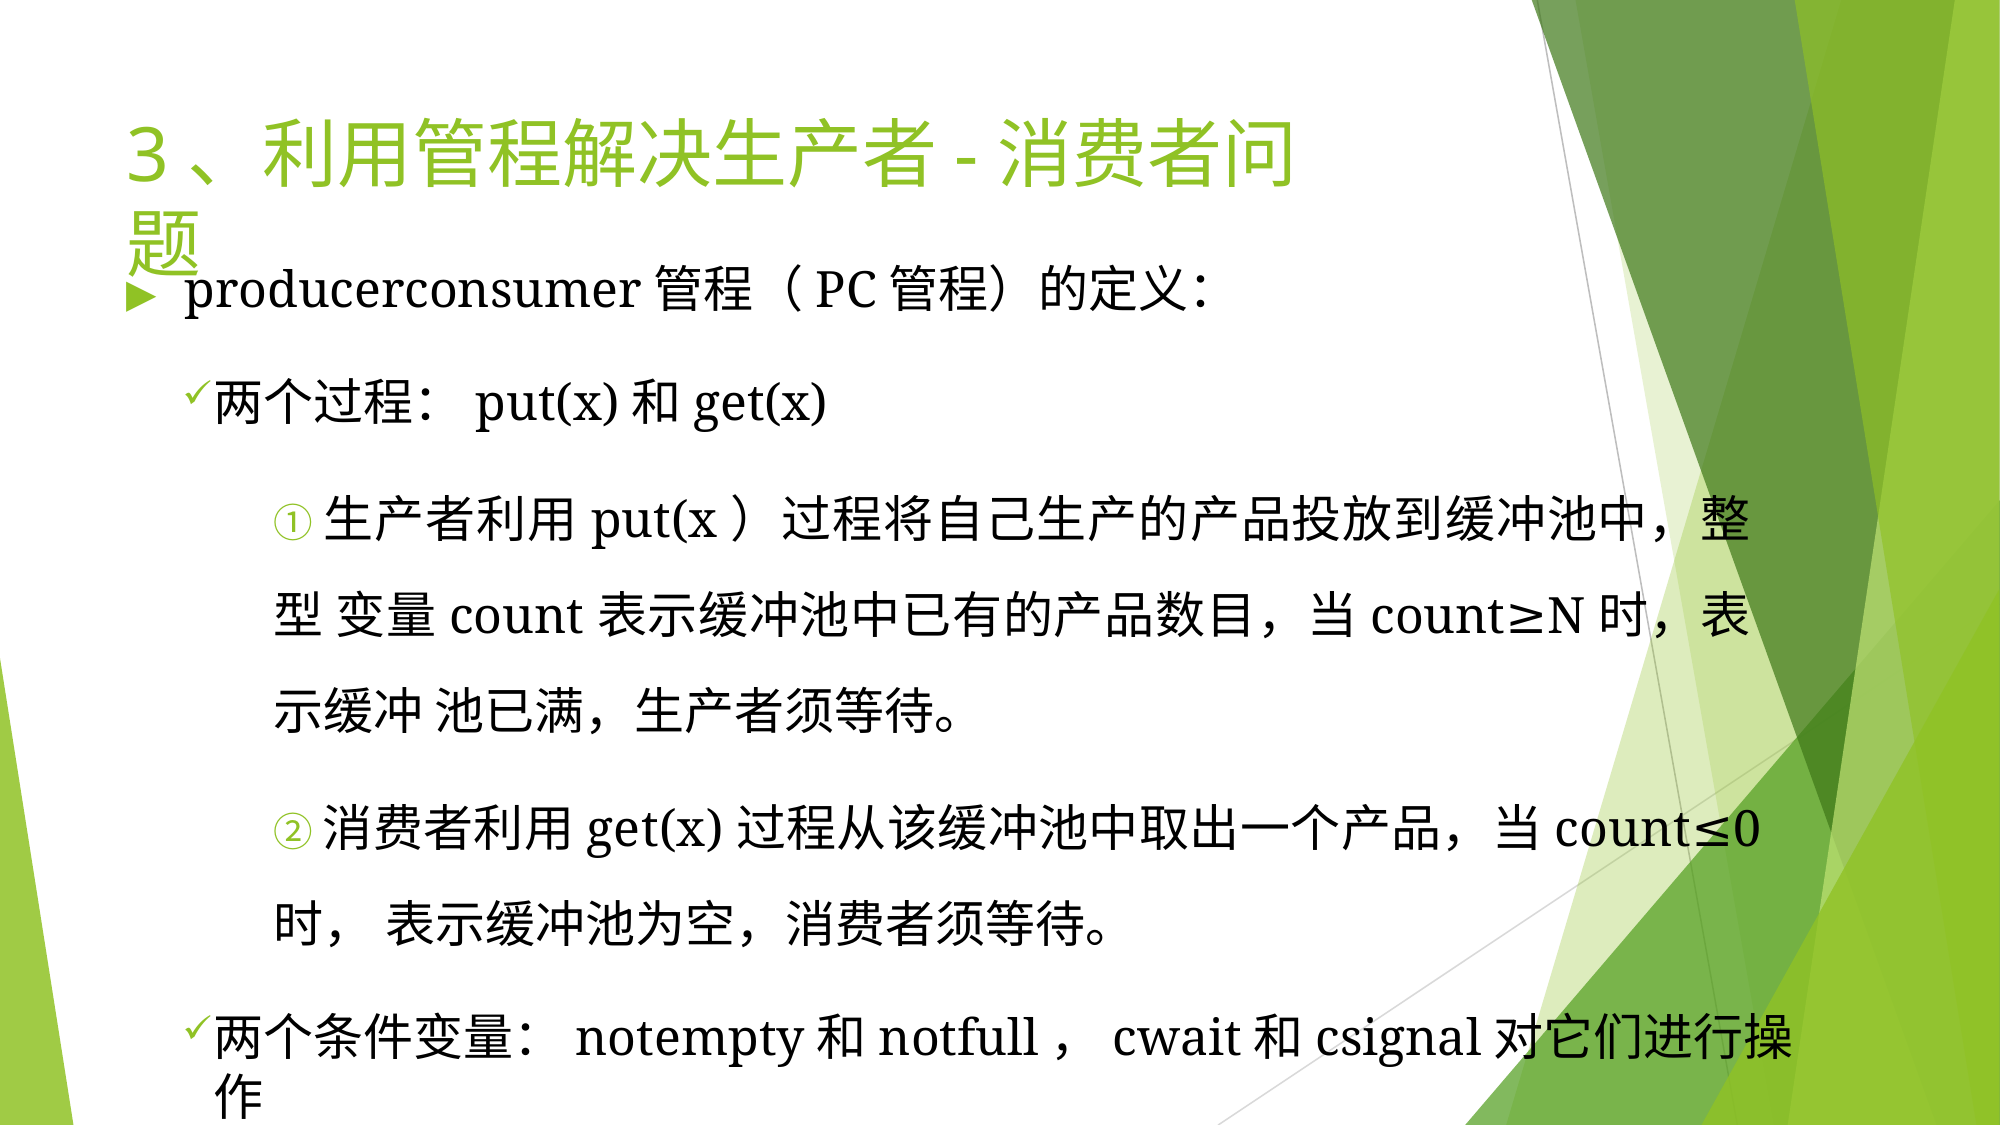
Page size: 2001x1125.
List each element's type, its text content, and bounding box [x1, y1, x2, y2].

text_box ▶ producerconsumer管程（PC管程）的定义： 两个过程：put(x)和get(x) ①生产者利用put(x）过程将自己生产的产品投放到缓冲池中，整型 变量count表示缓冲池中已有的产品数目，当count≥N时，表示缓冲 池已满，生产者须等待。 ②消费者利用get(x)过程从该缓冲池中取出一个产品，当count≤0时， 表示缓冲池为空，消费者须等待。 两个条件变量：notempty和notfull，cwait和csignal对它们进行操作 [124, 255, 1816, 1125]
title 3、利用管程解决生产者-消费者问题 [124, 104, 1321, 255]
